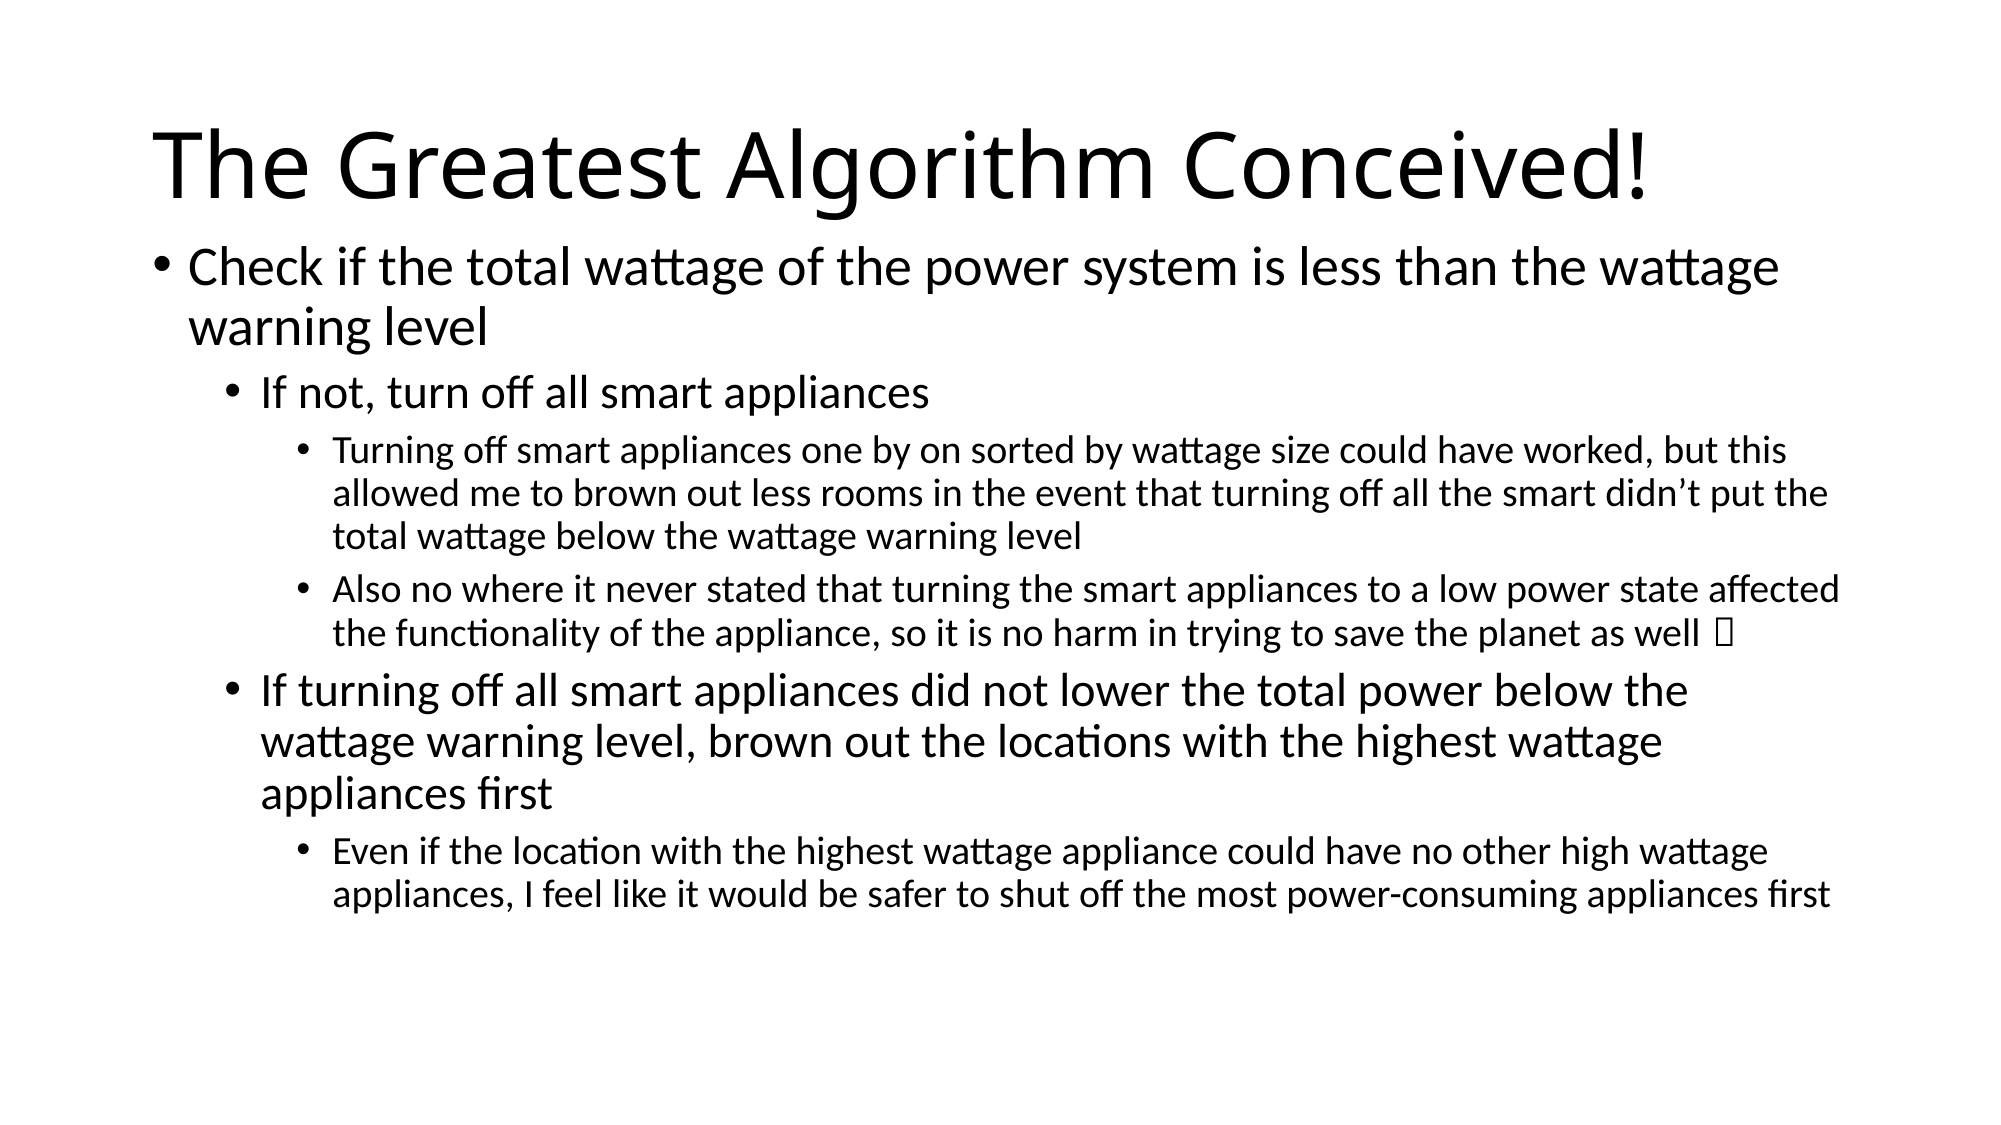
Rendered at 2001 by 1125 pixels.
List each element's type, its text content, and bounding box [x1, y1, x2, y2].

title The Greatest Algorithm Conceived! [137, 59, 1863, 229]
list Check if the total wattage of the power system is less than the wattage warning level If not, turn off all smart appliances Turning off smart appliances one by on sorted by wattage size could have worked, but this allowed me to brown out less rooms in the event that turning off all the smart didn’t put the total wattage below the wattage warning level Also no where it never stated that turning the smart appliances to a low power state affected the functionality of the appliance, so it is no harm in trying to save the planet as well  If turning off all smart appliances did not lower the total power below the wattage warning level, brown out the locations with the highest wattage appliances first Even if the location with the highest wattage appliance could have no other high wattage appliances, I feel like it would be safer to shut off the most power-consuming appliances first [137, 229, 1863, 1014]
